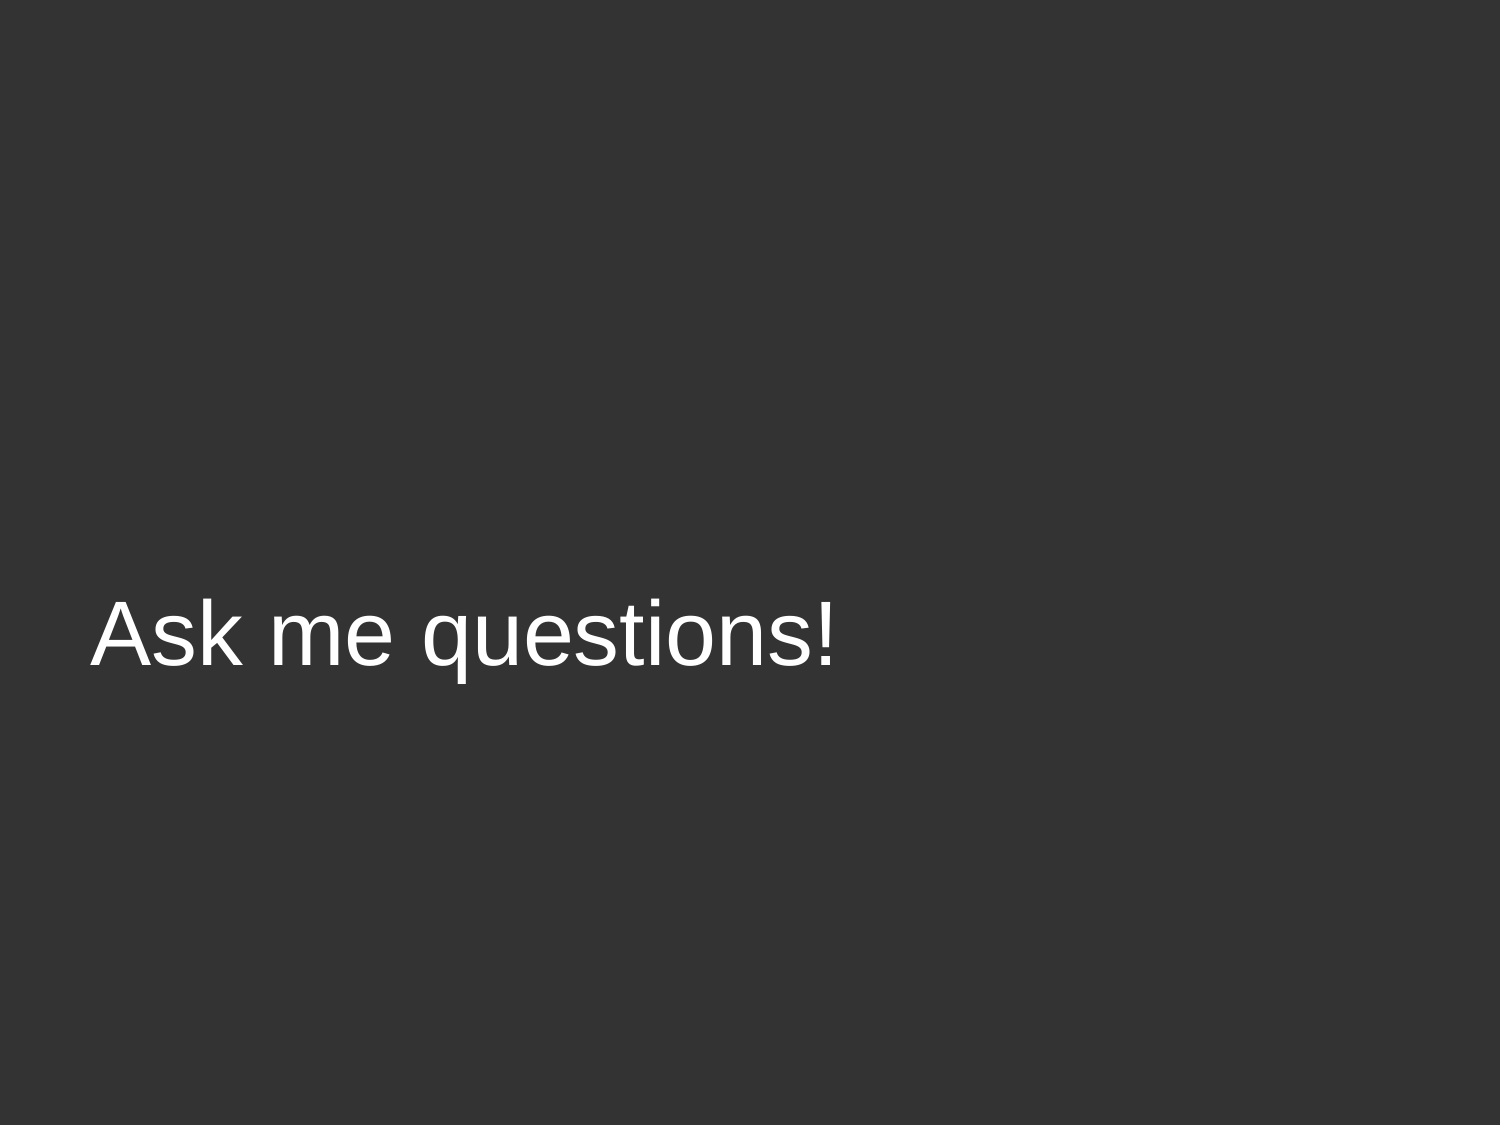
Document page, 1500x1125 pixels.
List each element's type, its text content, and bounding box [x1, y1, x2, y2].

title Ask me questions! [75, 535, 1486, 723]
